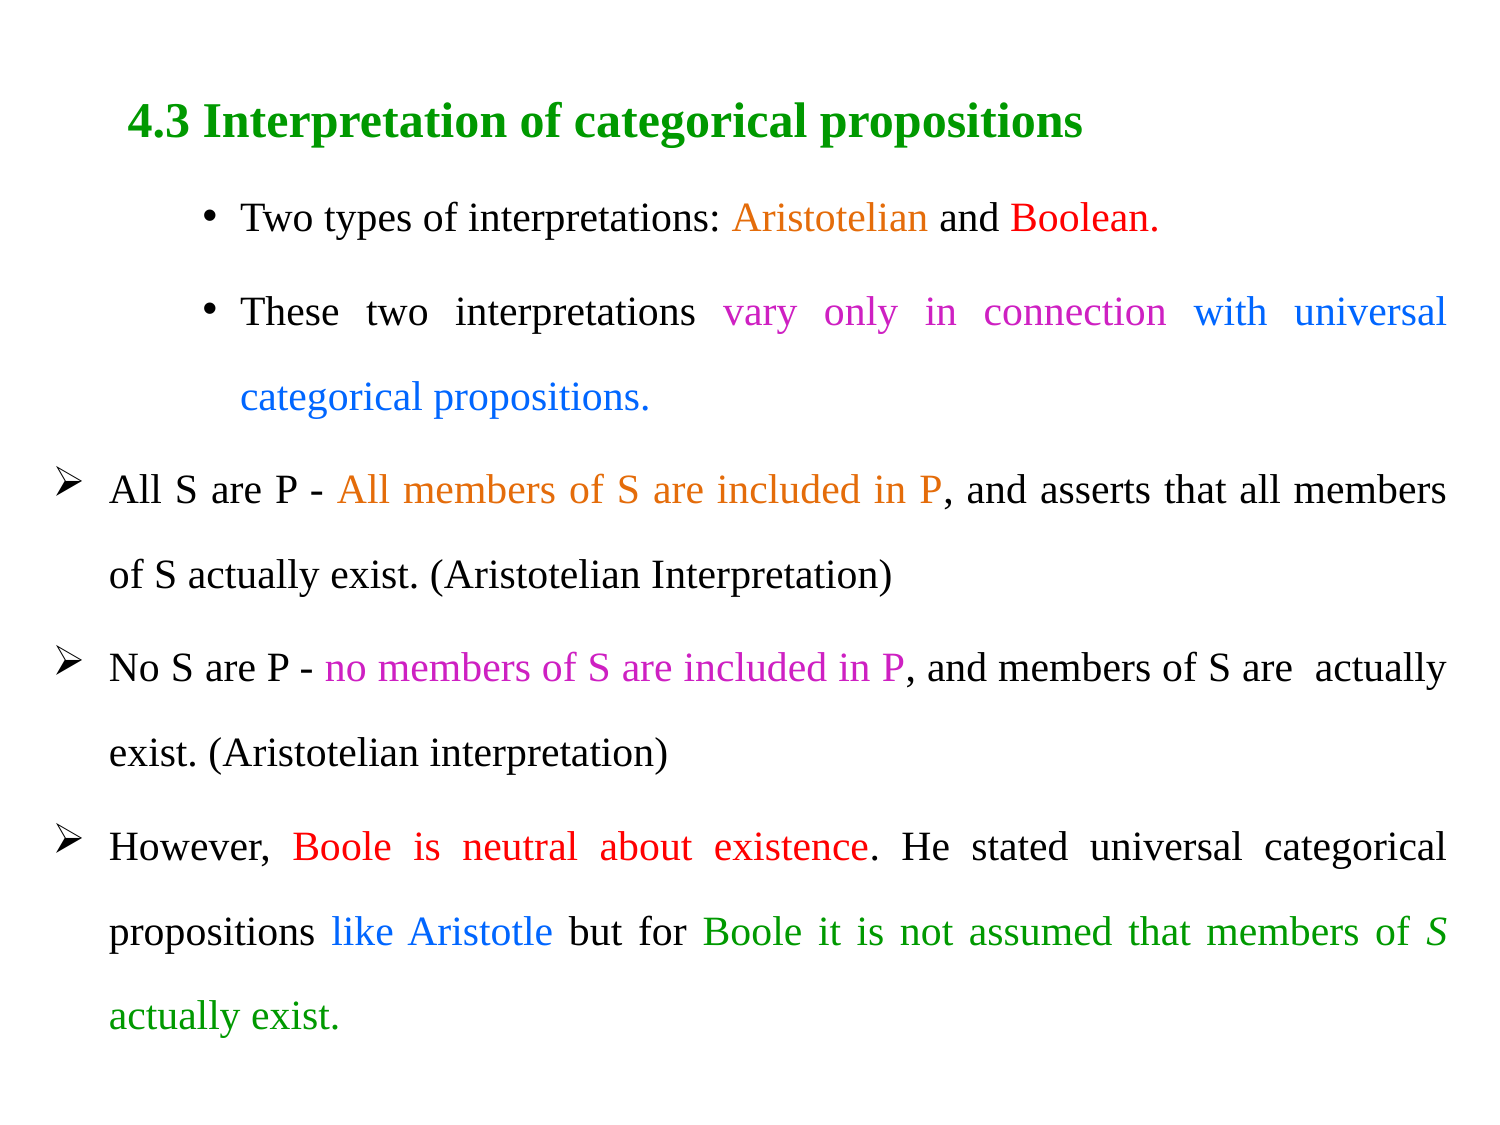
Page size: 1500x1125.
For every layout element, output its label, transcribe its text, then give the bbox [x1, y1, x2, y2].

list 4.3 Interpretation of categorical propositions Two types of interpretations: Aristotelian and Boolean. These two interpretations vary only in connection with universal categorical propositions. All S are P - All members of S are included in P, and asserts that all members of S actually exist. (Aristotelian Interpretation) No S are P - no members of S are included in P, and members of S are actually exist. (Aristotelian interpretation) However, Boole is neutral about existence. He stated universal categorical propositions like Aristotle but for Boole it is not assumed that members of S actually exist. [37, 37, 1463, 1075]
